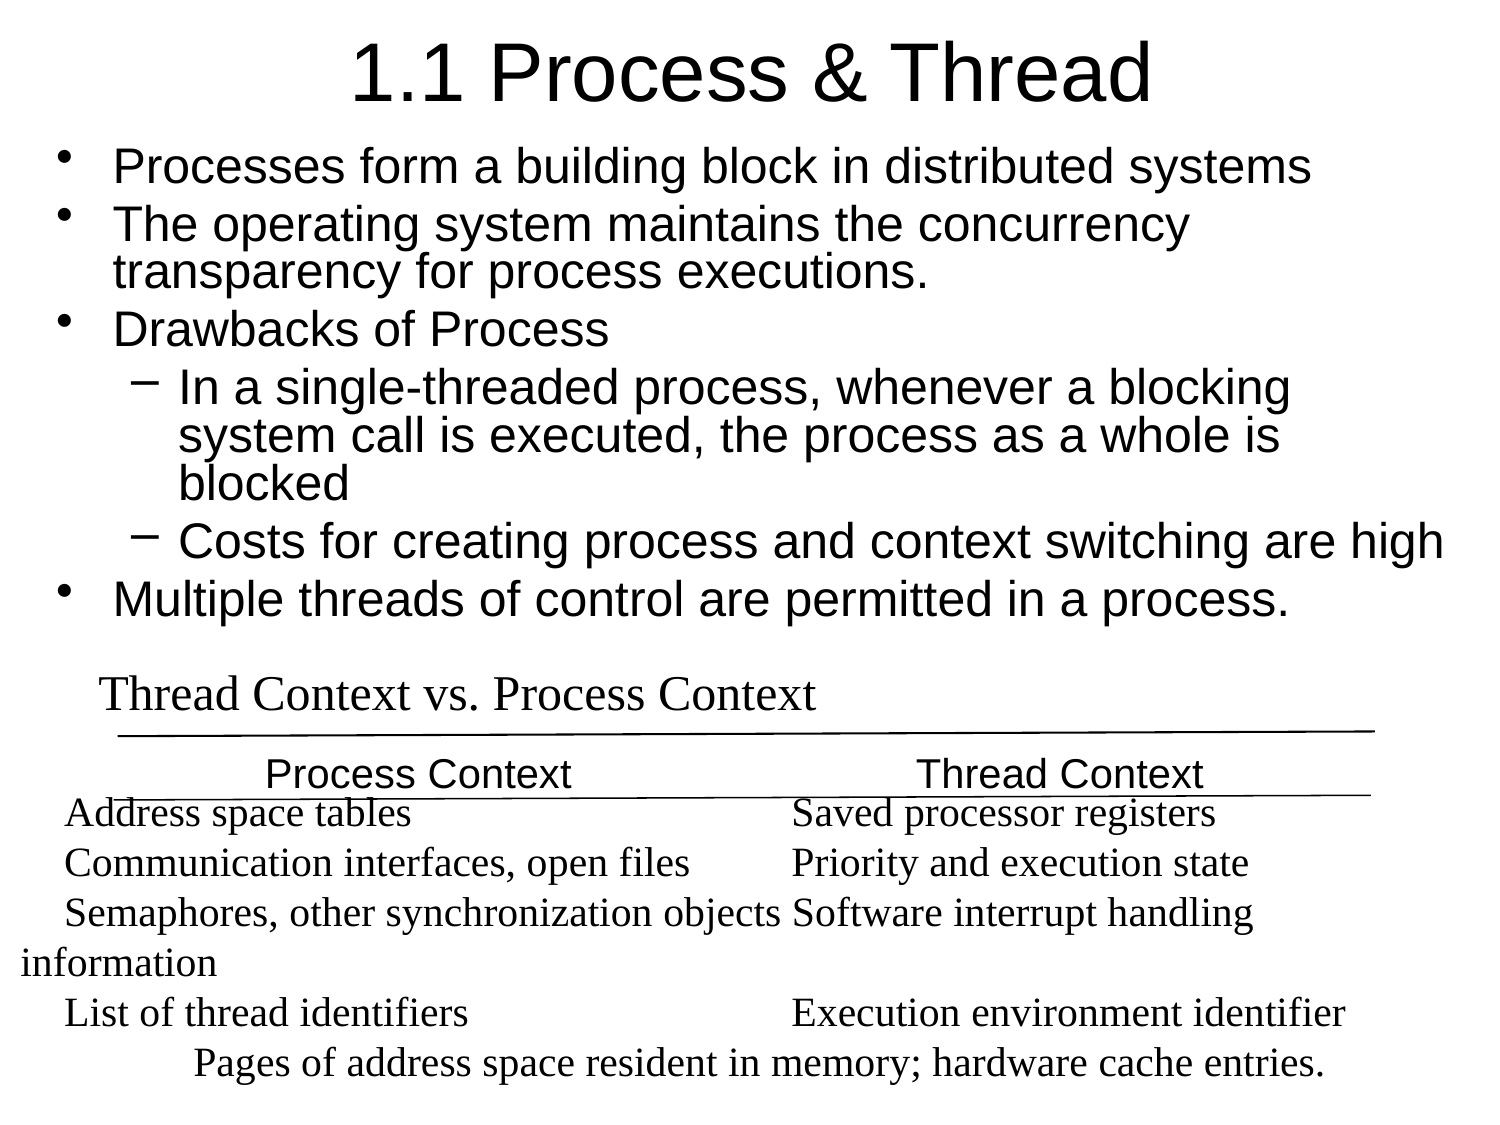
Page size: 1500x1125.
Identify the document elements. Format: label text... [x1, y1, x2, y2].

list Processes form a building block in distributed systems The operating system maintains the concurrency transparency for process executions. Drawbacks of Process In a single-threaded process, whenever a blocking system call is executed, the process as a whole is blocked Costs for creating process and context switching are high Multiple threads of control are permitted in a process. [41, 137, 1471, 669]
text_box Process Context Thread Context [206, 739, 1235, 777]
title 1.1 Process & Thread [76, 0, 1427, 137]
text_box Address space tables Saved processor registers Communication interfaces, open files Priority and execution state Semaphores, other synchronization objects Software interrupt handling information List of thread identifiers Execution environment identifier Pages of address space resident in memory; hardware cache entries. [5, 777, 1471, 1125]
text_box Thread Context vs. Process Context [83, 652, 845, 728]
